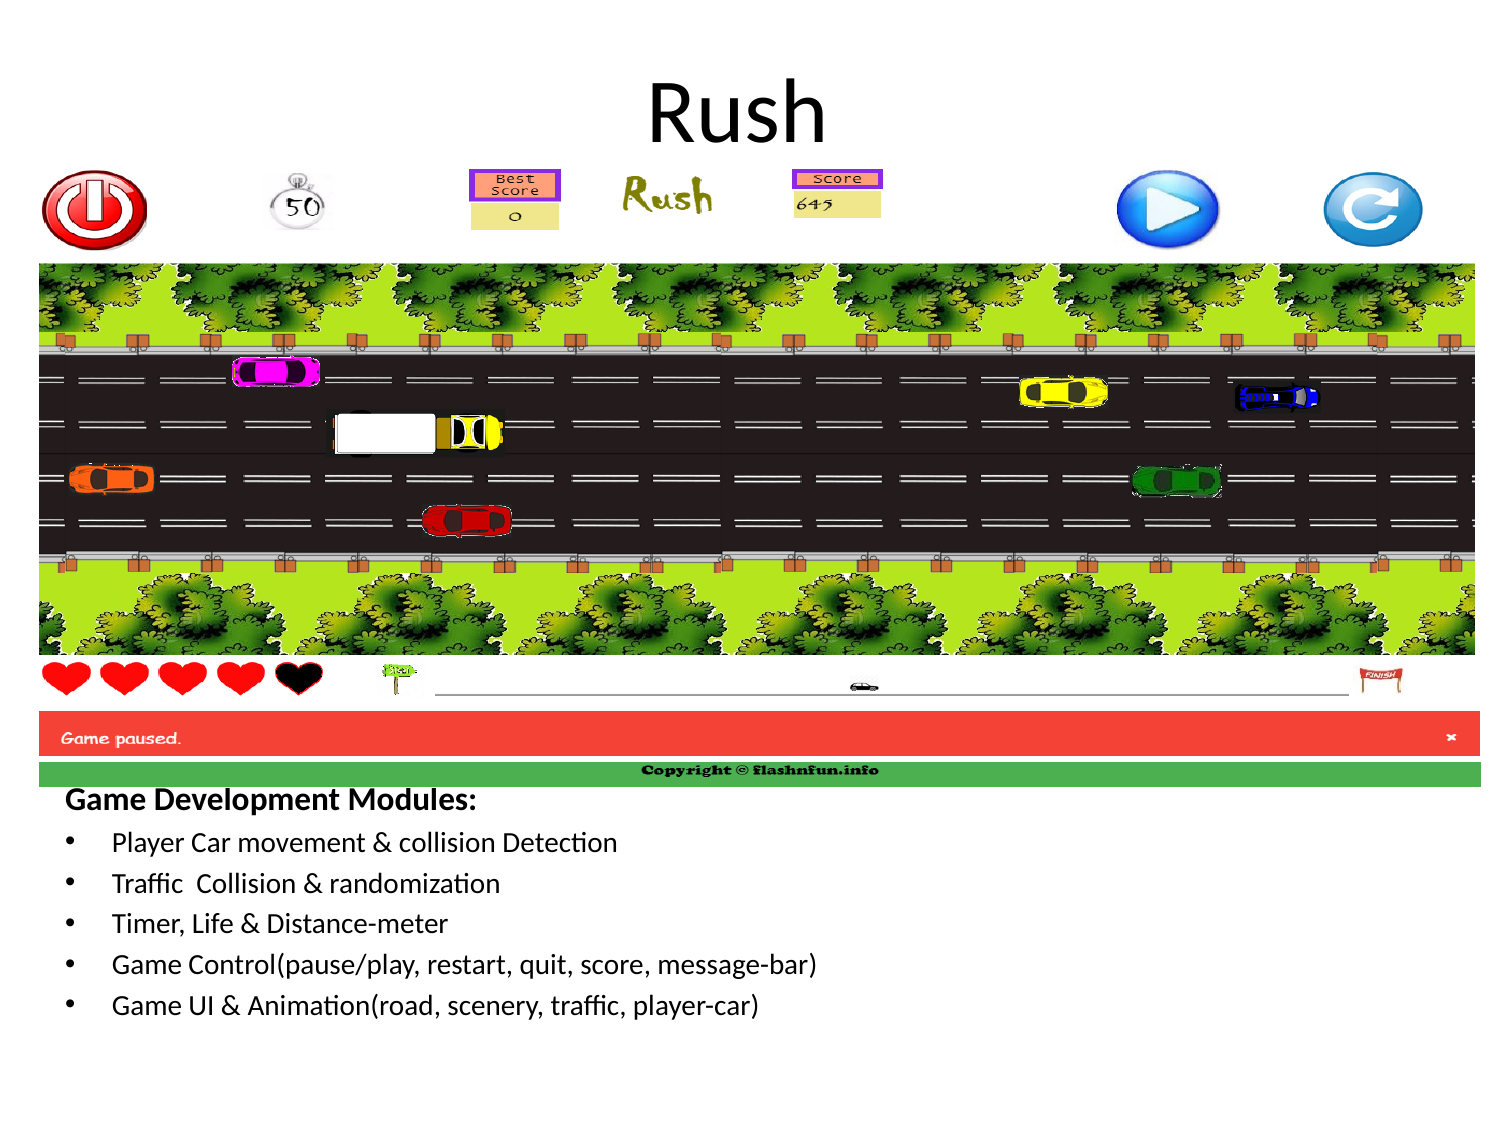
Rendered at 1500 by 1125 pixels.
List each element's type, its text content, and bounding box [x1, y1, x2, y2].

subtitle Game Development Modules: Player Car movement & collision Detection Traffic Collision & randomization Timer, Life & Distance-meter Game Control(pause/play, restart, quit, score, message-bar) Game UI & Animation(road, scenery, traffic, player-car) [50, 796, 1463, 1075]
title Rush [99, 24, 1375, 160]
picture [31, 162, 1500, 788]
